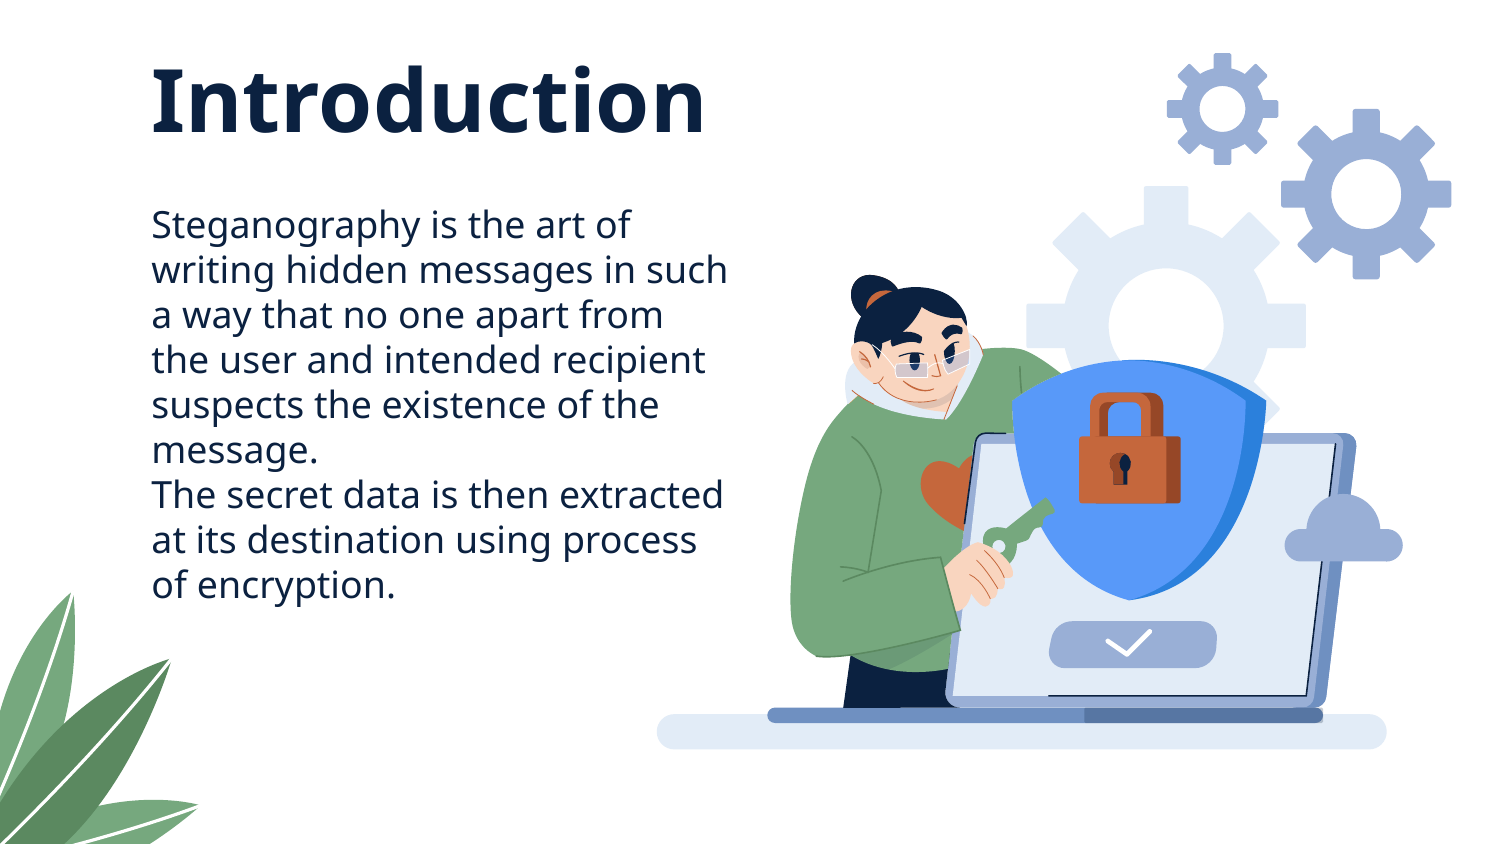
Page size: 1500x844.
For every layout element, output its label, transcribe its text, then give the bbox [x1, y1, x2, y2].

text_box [656, 52, 1452, 750]
subtitle Steganography is the art of writing hidden messages in such a way that no one apart from the user and intended recipient suspects the existence of the message. The secret data is then extracted at its destination using process of encryption. [136, 186, 651, 634]
title Introduction [136, 31, 746, 165]
